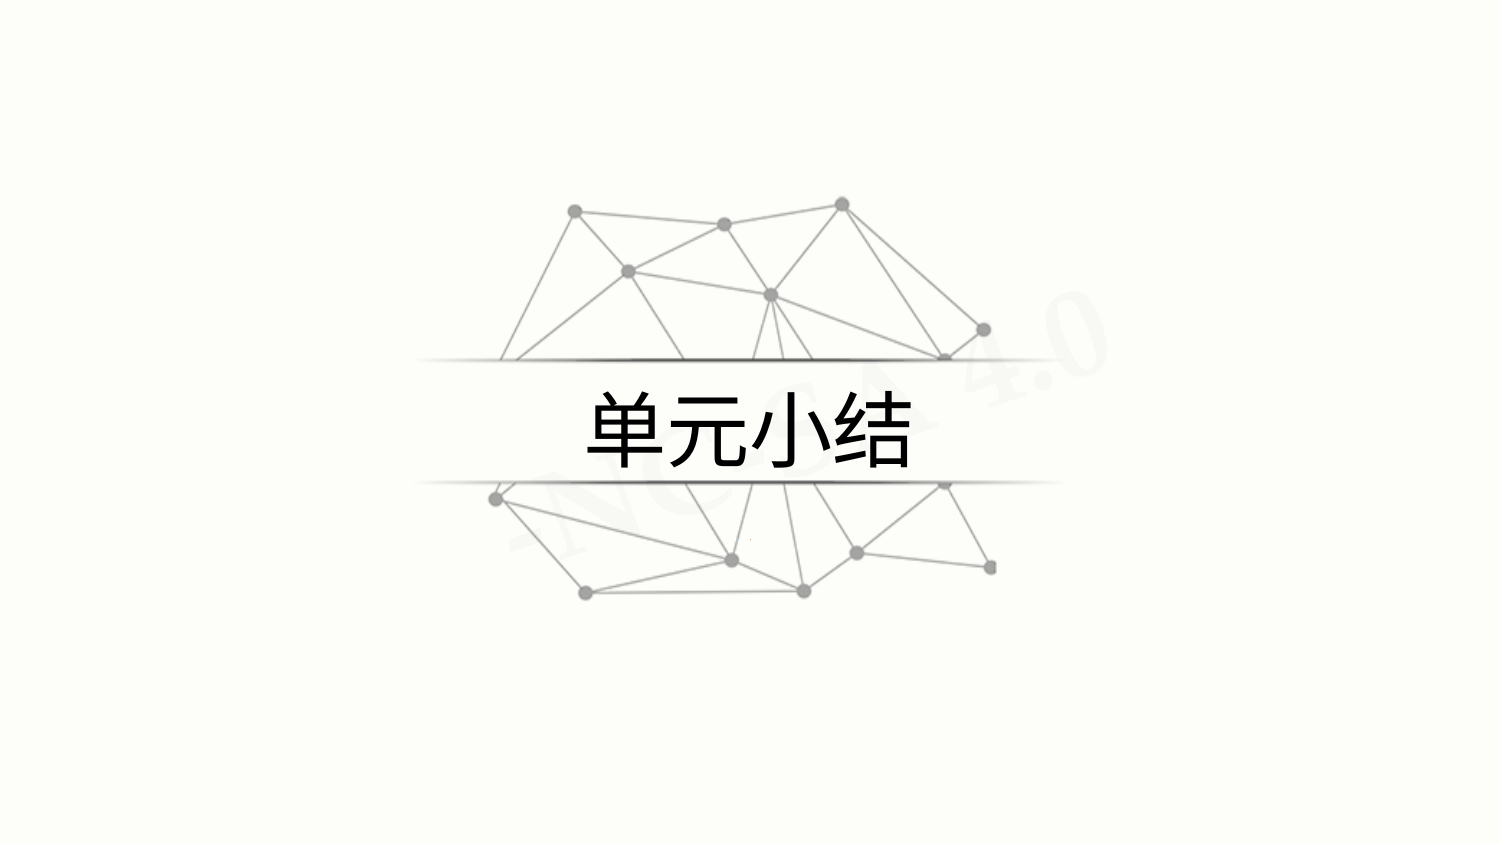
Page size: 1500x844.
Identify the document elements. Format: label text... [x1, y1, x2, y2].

text_box [312, 173, 1128, 663]
title 单元小结 [581, 377, 919, 519]
